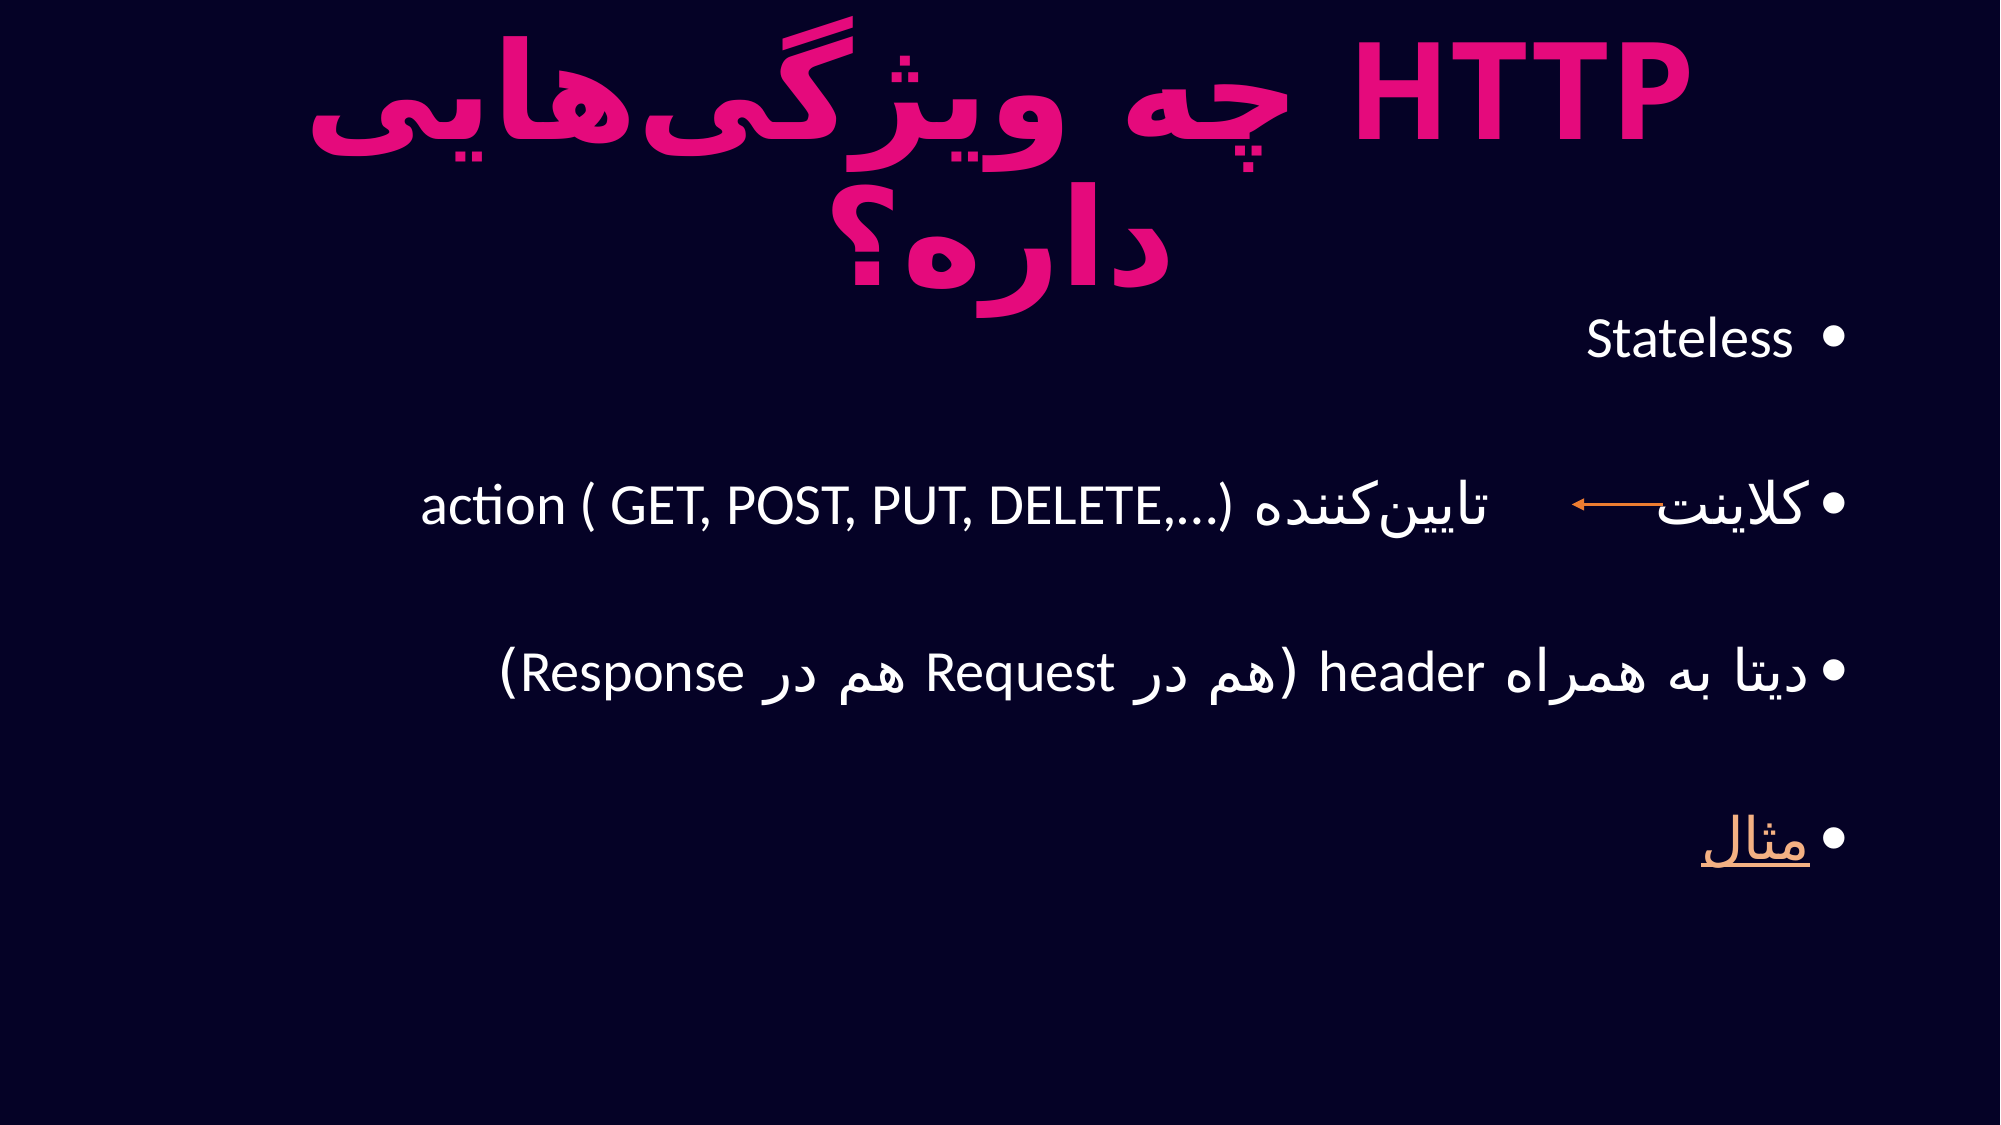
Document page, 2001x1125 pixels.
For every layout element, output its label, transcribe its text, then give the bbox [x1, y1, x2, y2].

list Stateless کلاینت تایین‌کننده action ( GET, POST, PUT, DELETE,…) دیتا به همراه header (هم در Request هم در Response) مثال [137, 299, 1863, 1014]
title HTTP چه ویژگی‌هایی داره؟ [137, 59, 1863, 278]
